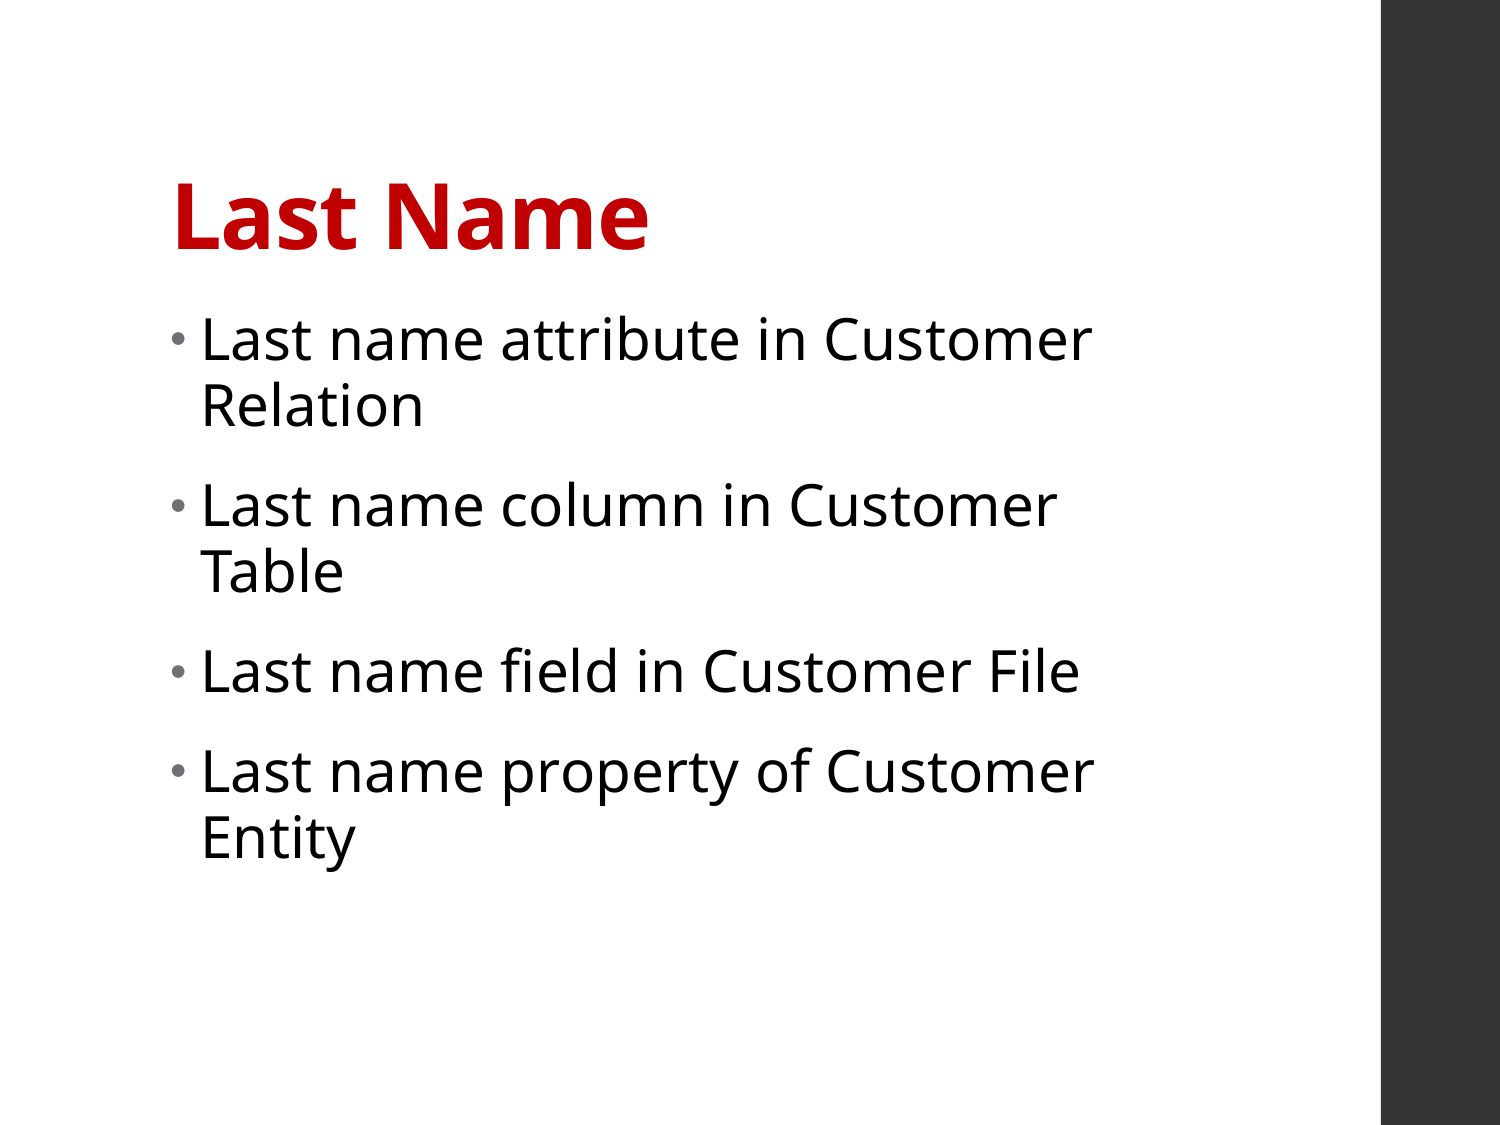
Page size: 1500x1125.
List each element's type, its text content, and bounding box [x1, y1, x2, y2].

list Last name attribute in Customer Relation Last name column in Customer Table Last name field in Customer File Last name property of Customer Entity [155, 299, 1213, 1014]
title Last Name [155, 60, 1348, 278]
